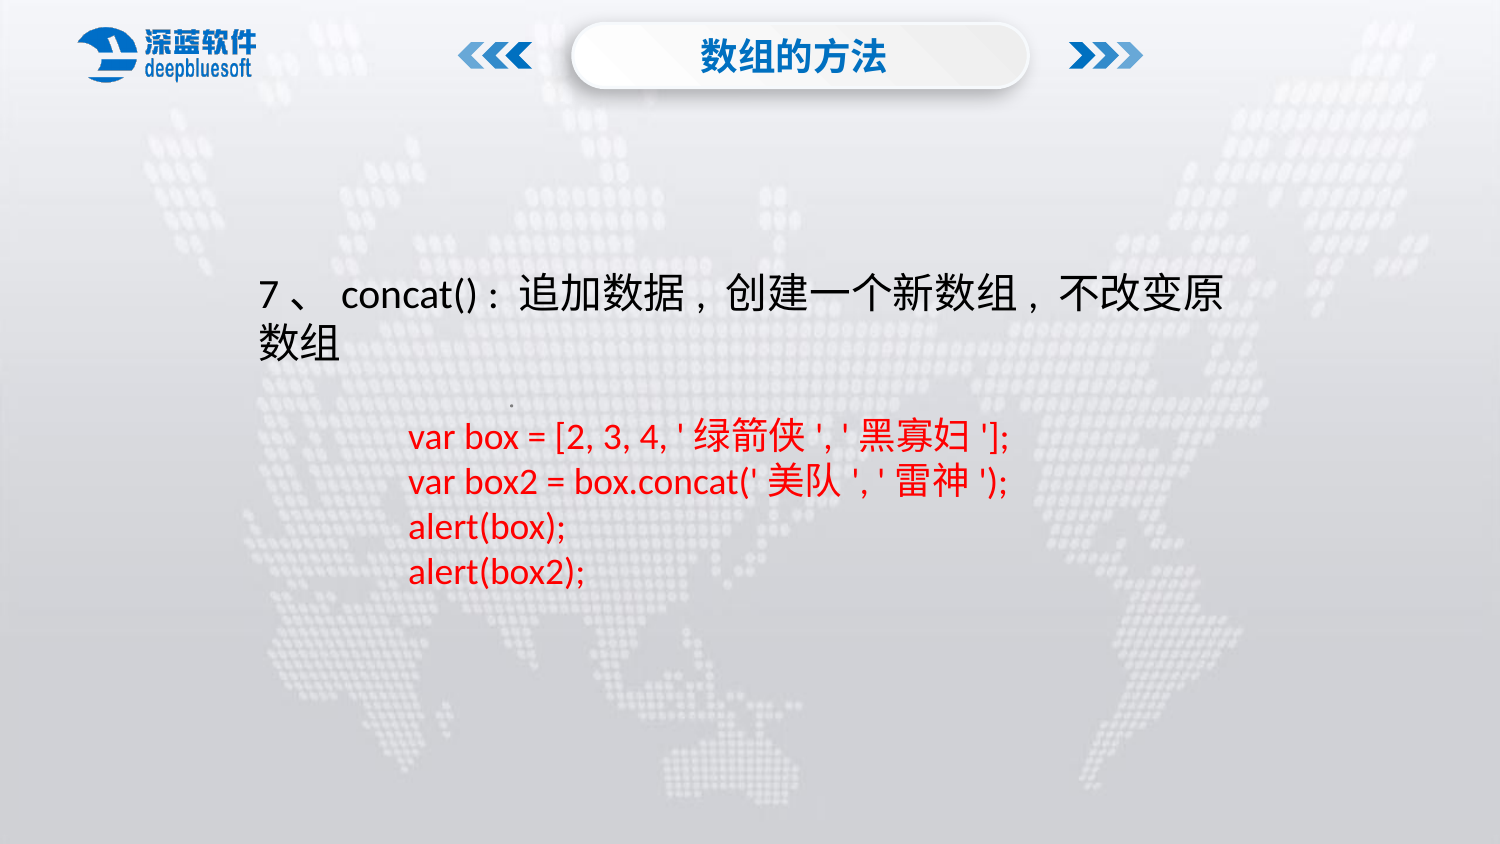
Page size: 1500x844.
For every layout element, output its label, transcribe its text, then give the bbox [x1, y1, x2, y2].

picture [0, 0, 1500, 844]
text_box [583, 21, 1031, 90]
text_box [457, 41, 533, 69]
text_box 7、concat() : 追加数据, 创建一个新数组, 不改变原数组 var box = [2, 3, 4, '绿箭侠', '黑寡妇']; var box2 = box.concat('美队', '雷神'); alert(box); alert(box2); [243, 259, 1254, 600]
text_box 数组的方法 [572, 28, 1016, 82]
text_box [1068, 41, 1144, 69]
